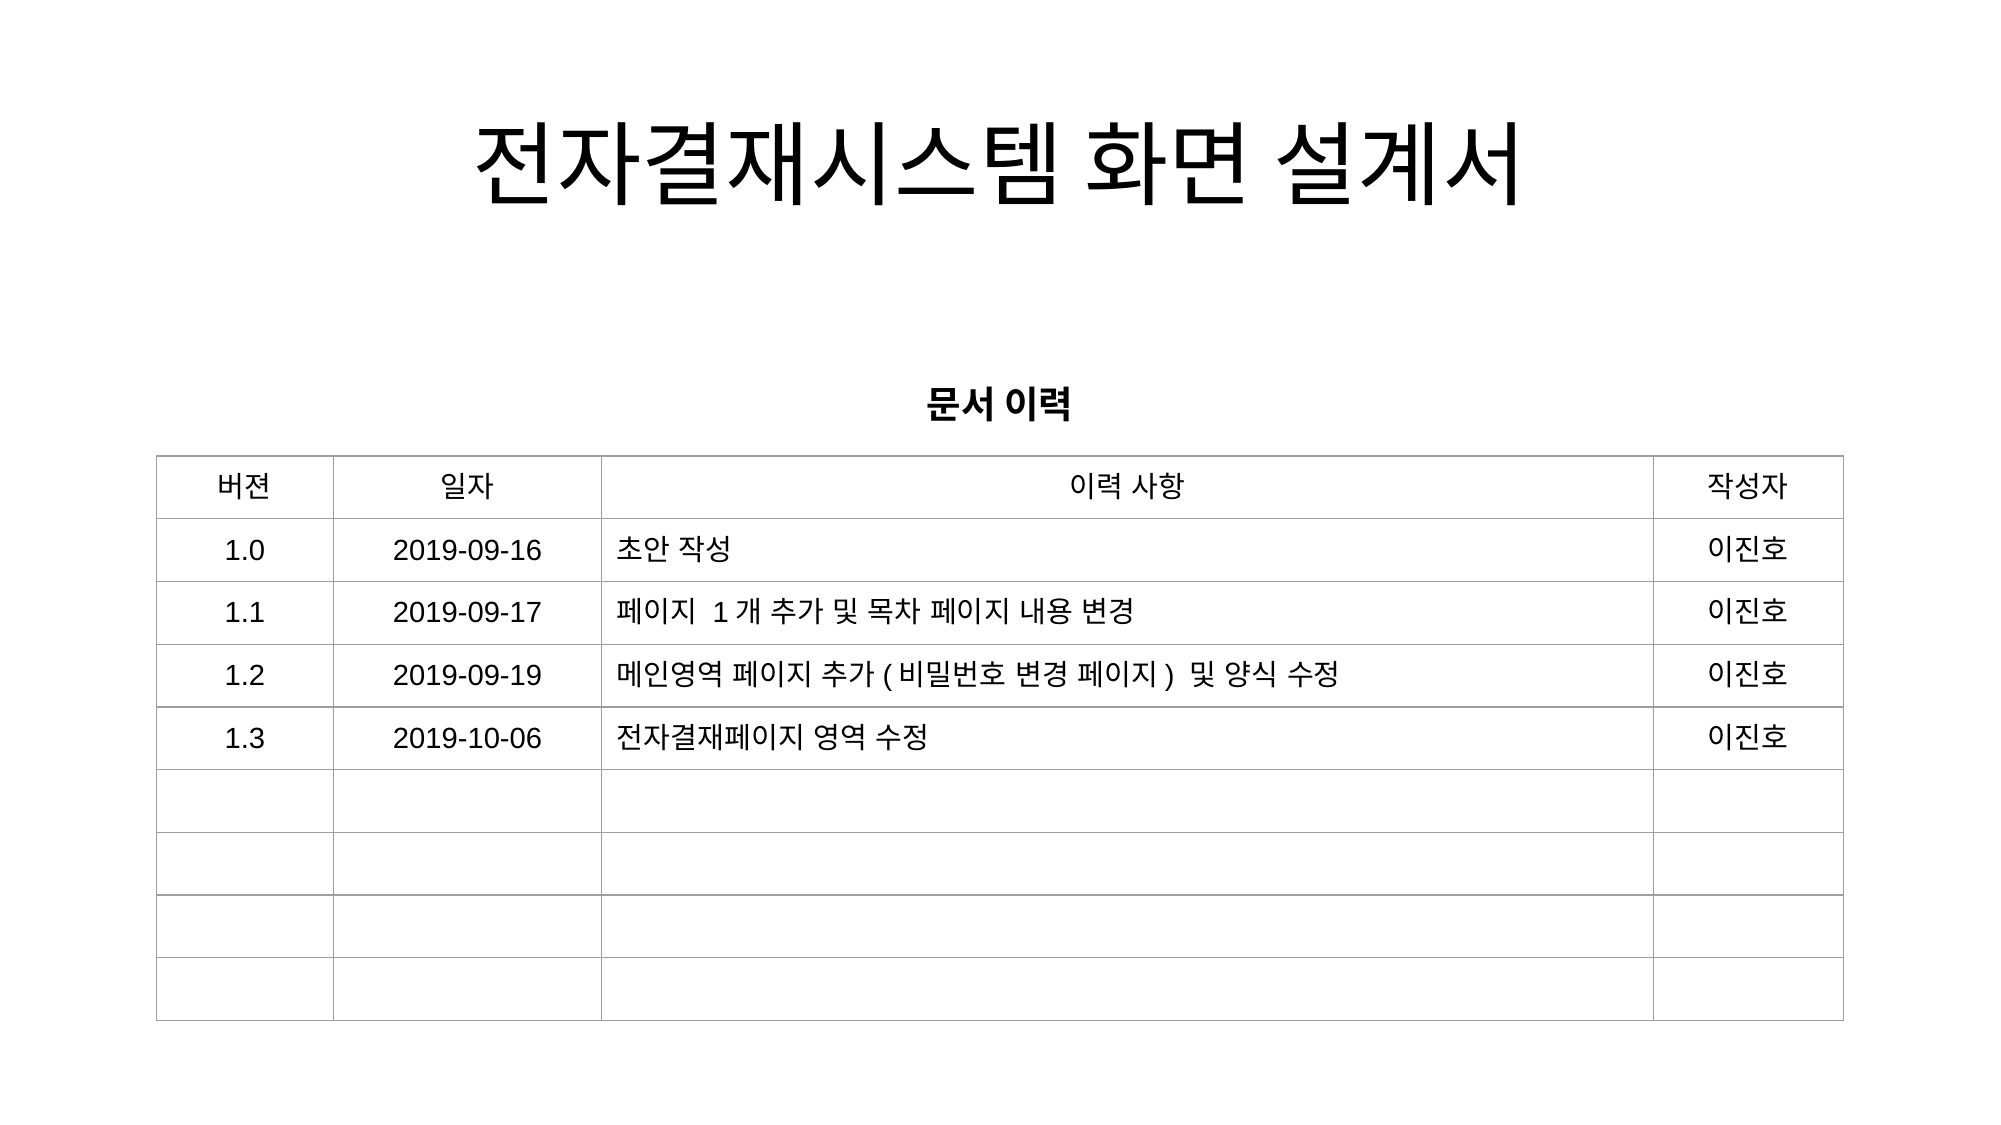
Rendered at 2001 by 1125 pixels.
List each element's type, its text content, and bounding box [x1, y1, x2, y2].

table_cell [157, 770, 333, 832]
table_cell 1.3 [157, 708, 333, 769]
table_cell 이진호 [1654, 582, 1843, 644]
table_cell 2019-10-06 [334, 708, 601, 769]
table_cell [602, 770, 1653, 832]
text_box 문서 이력 [156, 370, 1844, 438]
table_header 이력 사항 [602, 457, 1653, 518]
table_cell 페이지 1개 추가 및 목차 페이지 내용 변경 [602, 582, 1653, 644]
table_cell [602, 896, 1653, 957]
title 전자결재시스템 화면 설계서 [137, 59, 1863, 278]
table_cell 2019-09-17 [334, 582, 601, 644]
table_cell [1654, 958, 1843, 1020]
table_cell [334, 770, 601, 832]
table_cell [1654, 896, 1843, 957]
table_cell [1654, 770, 1843, 832]
table_cell [334, 896, 601, 957]
table_cell 전자결재페이지 영역 수정 [602, 708, 1653, 769]
table_cell 2019-09-19 [334, 645, 601, 706]
table_cell 이진호 [1654, 708, 1843, 769]
table_cell 초안 작성 [602, 519, 1653, 581]
table_cell 이진호 [1654, 645, 1843, 706]
table_cell [1654, 833, 1843, 894]
table_cell [602, 958, 1653, 1020]
table_cell [334, 833, 601, 894]
table_cell 1.2 [157, 645, 333, 706]
table_header 작성자 [1654, 457, 1843, 518]
table_cell [157, 833, 333, 894]
table_cell 2019-09-16 [334, 519, 601, 581]
table_cell 1.1 [157, 582, 333, 644]
table_cell [602, 833, 1653, 894]
table_cell [157, 896, 333, 957]
table_header 일자 [334, 457, 601, 518]
table_cell 메인영역 페이지 추가(비밀번호 변경 페이지) 및 양식 수정 [602, 645, 1653, 706]
table_cell 이진호 [1654, 519, 1843, 581]
table_cell [334, 958, 601, 1020]
table_cell [157, 958, 333, 1020]
table_header 버젼 [157, 457, 333, 518]
table_cell 1.0 [157, 519, 333, 581]
